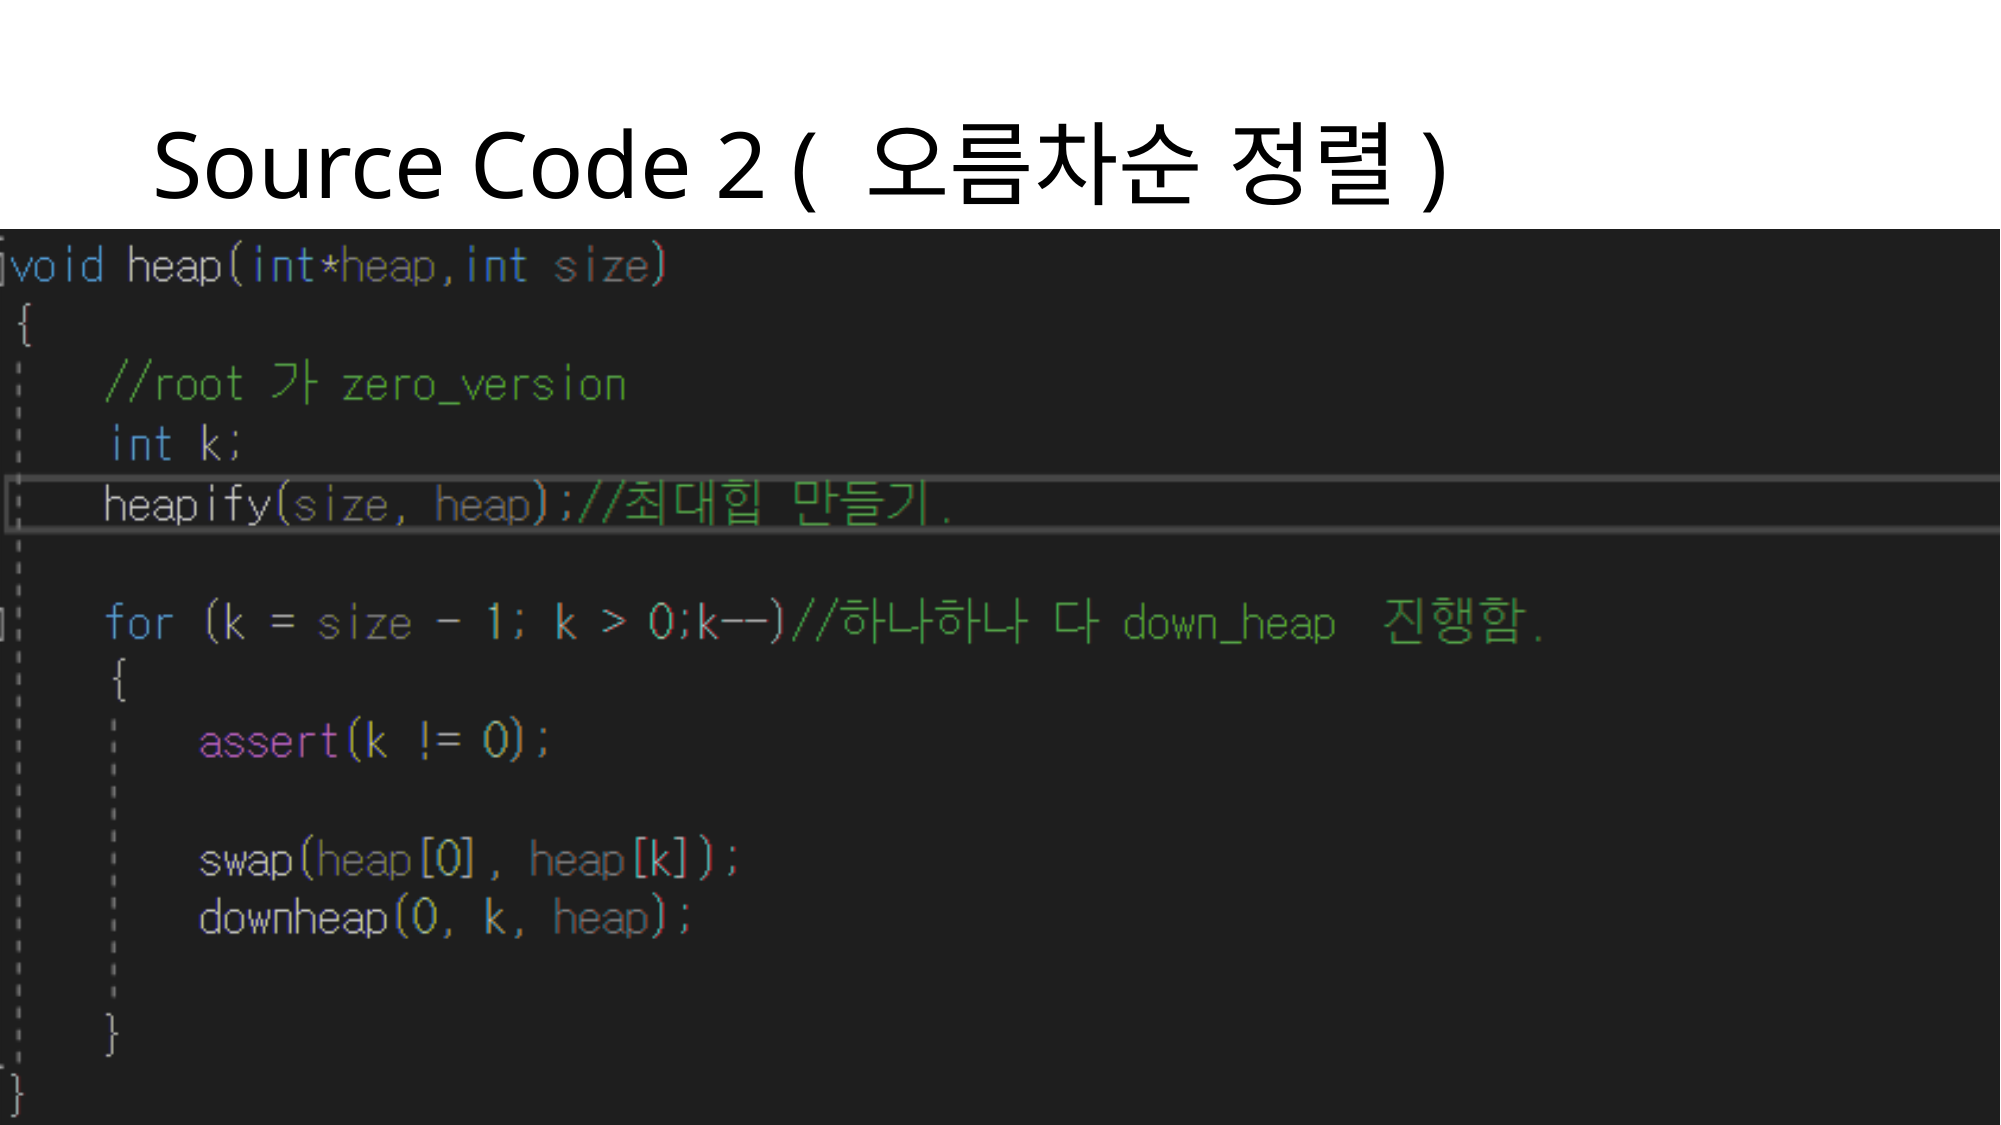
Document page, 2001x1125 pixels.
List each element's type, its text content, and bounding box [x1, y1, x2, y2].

title Source Code 2 ( 오름차순 정렬) [137, 59, 1863, 229]
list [0, 229, 2000, 1125]
